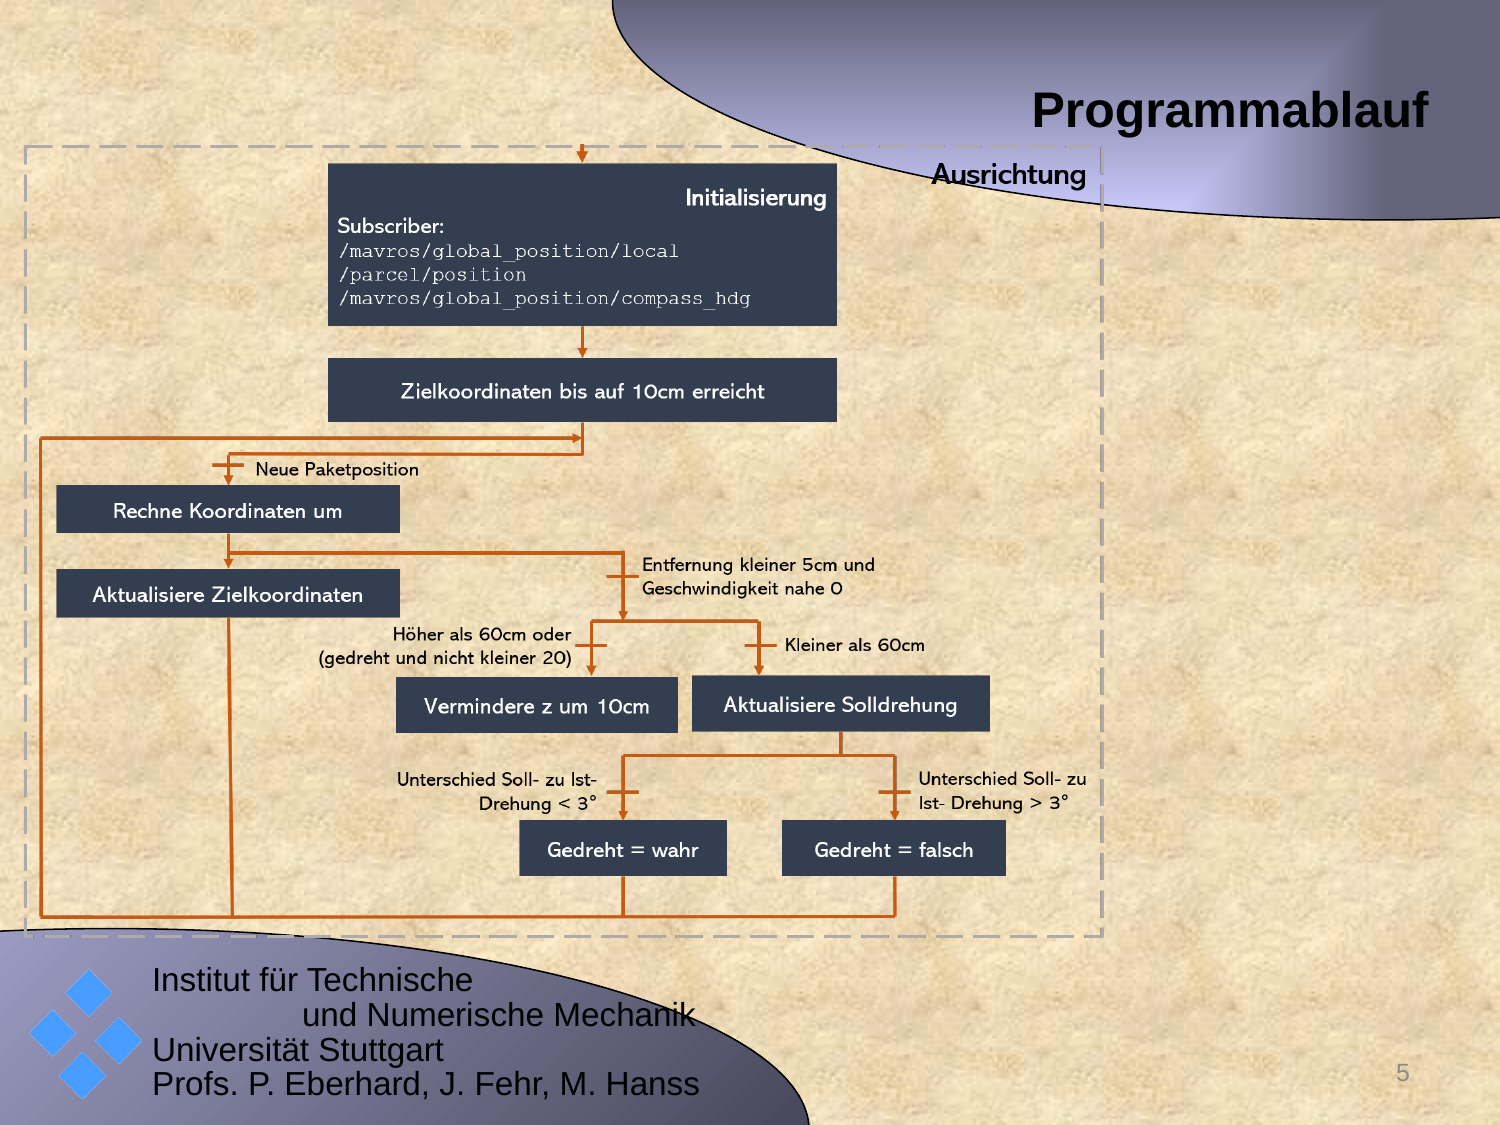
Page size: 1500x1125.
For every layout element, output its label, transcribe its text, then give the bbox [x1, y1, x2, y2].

slide_number 5 [1074, 1041, 1425, 1102]
picture [29, 969, 142, 1099]
picture [0, 0, 1500, 1125]
title Programmablauf [774, 19, 1444, 195]
